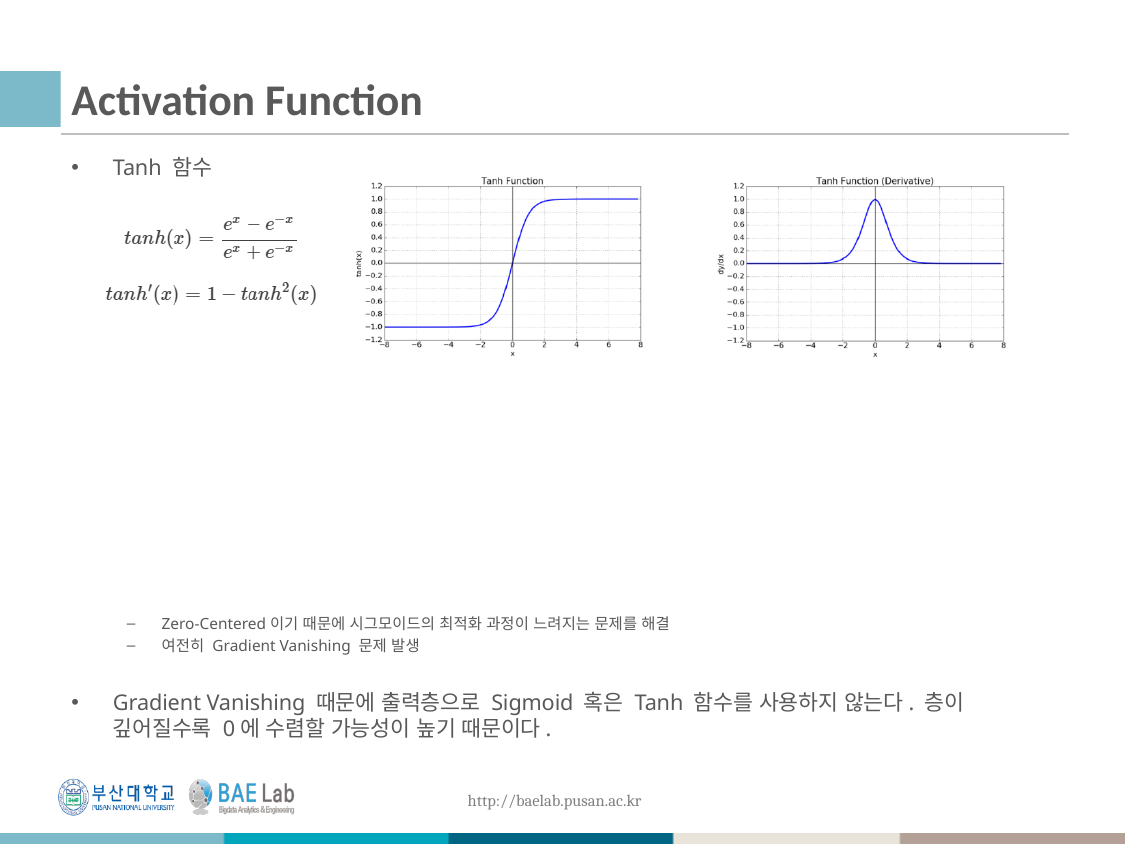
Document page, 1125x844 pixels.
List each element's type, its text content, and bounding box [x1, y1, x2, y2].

picture [349, 171, 647, 359]
title Activation Function [56, 71, 1069, 125]
picture [705, 171, 1010, 359]
picture [99, 196, 326, 314]
picture [55, 775, 175, 819]
picture [0, 833, 448, 844]
picture [673, 833, 1125, 844]
picture [186, 776, 300, 816]
list Tanh 함수 Zero-Centered이기 때문에 시그모이드의 최적화 과정이 느려지는 문제를 해결 여전히 Gradient Vanishing 문제 발생 Gradient Vanishing 때문에 출력층으로 Sigmoid 혹은 Tanh 함수를 사용하지 않는다. 층이 깊어질수록 0에 수렴할 가능성이 높기 때문이다. [56, 146, 1069, 754]
